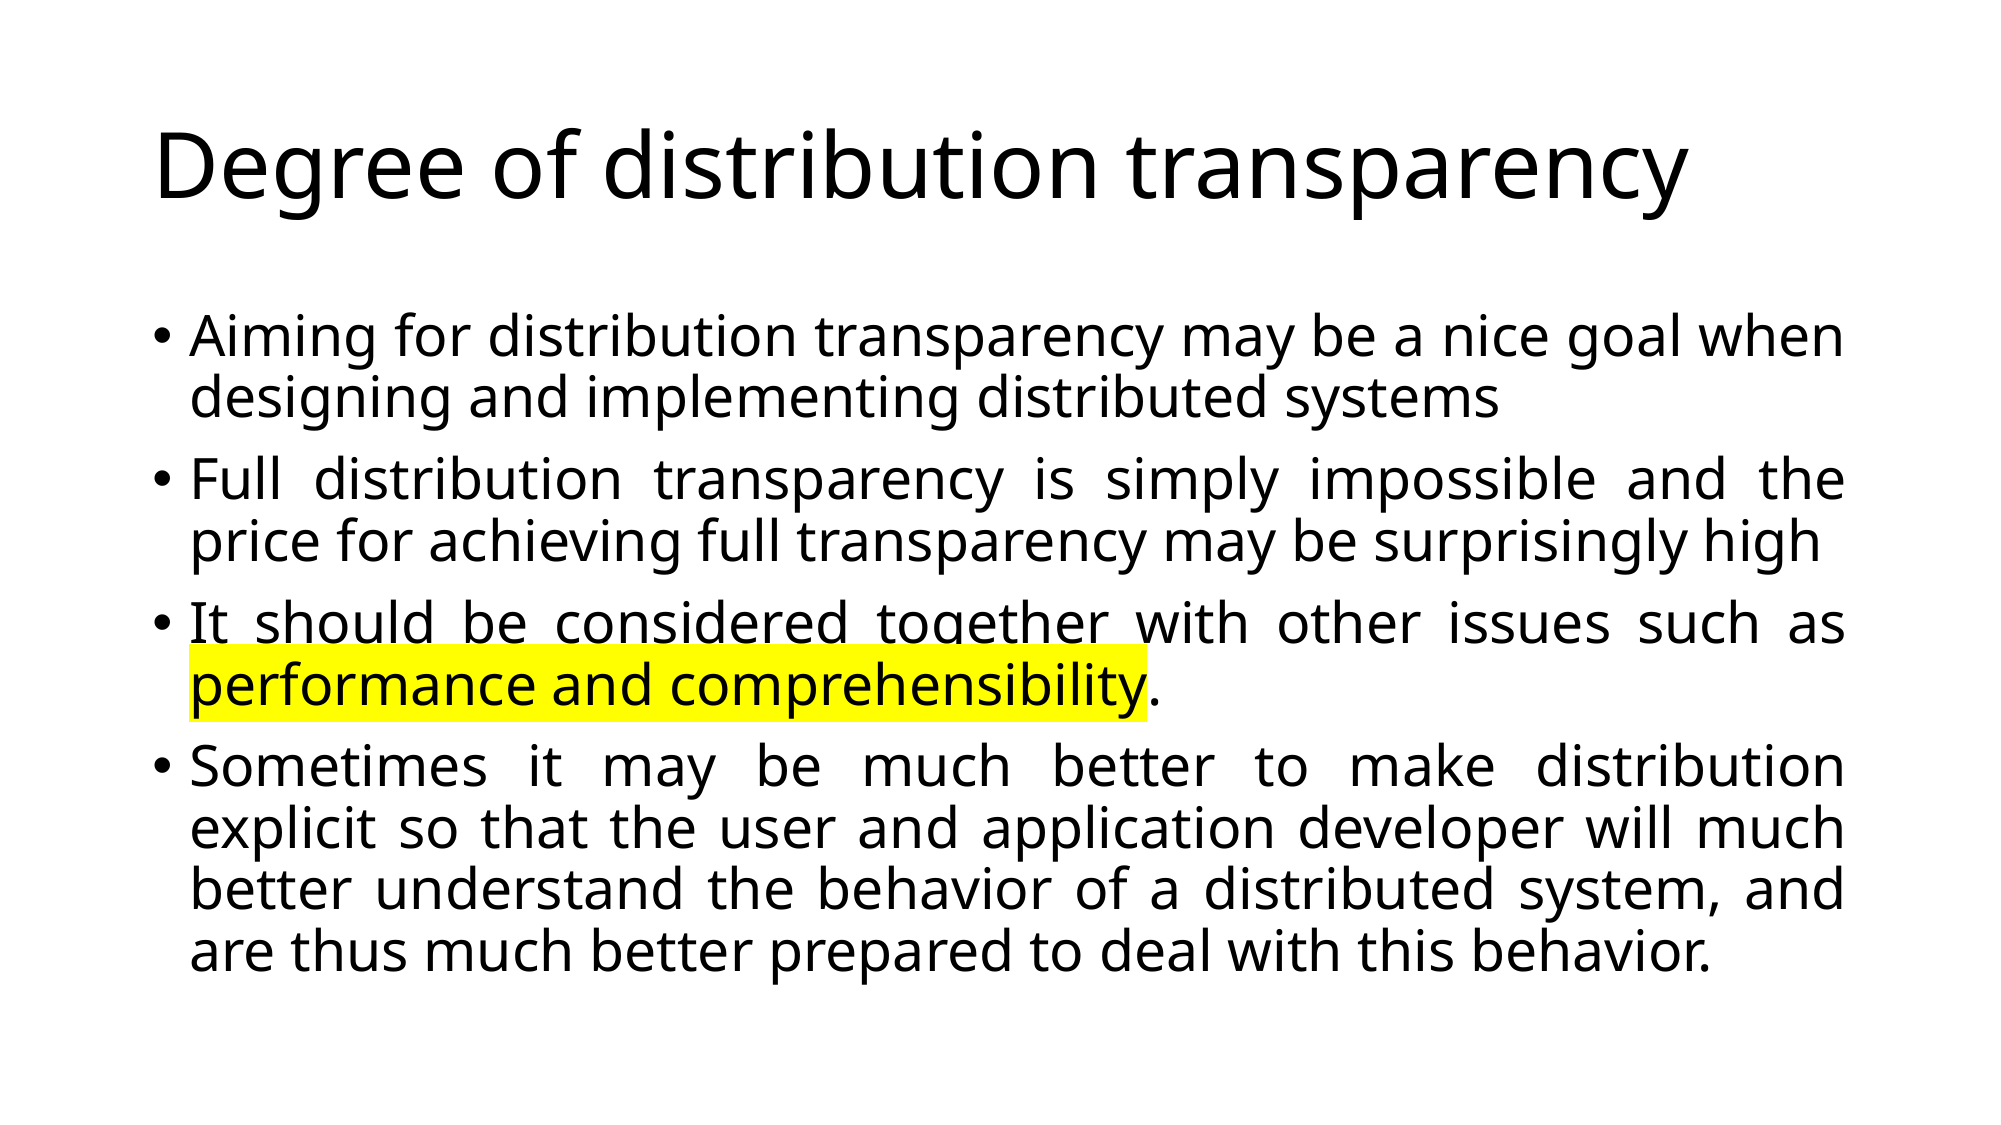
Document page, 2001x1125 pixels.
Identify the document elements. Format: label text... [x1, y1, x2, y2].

title Degree of distribution transparency [137, 59, 1863, 278]
list Aiming for distribution transparency may be a nice goal when designing and implementing distributed systems Full distribution transparency is simply impossible and the price for achieving full transparency may be surprisingly high It should be considered together with other issues such as performance and comprehensibility. Sometimes it may be much better to make distribution explicit so that the user and application developer will much better understand the behavior of a distributed system, and are thus much better prepared to deal with this behavior. [137, 299, 1863, 1014]
